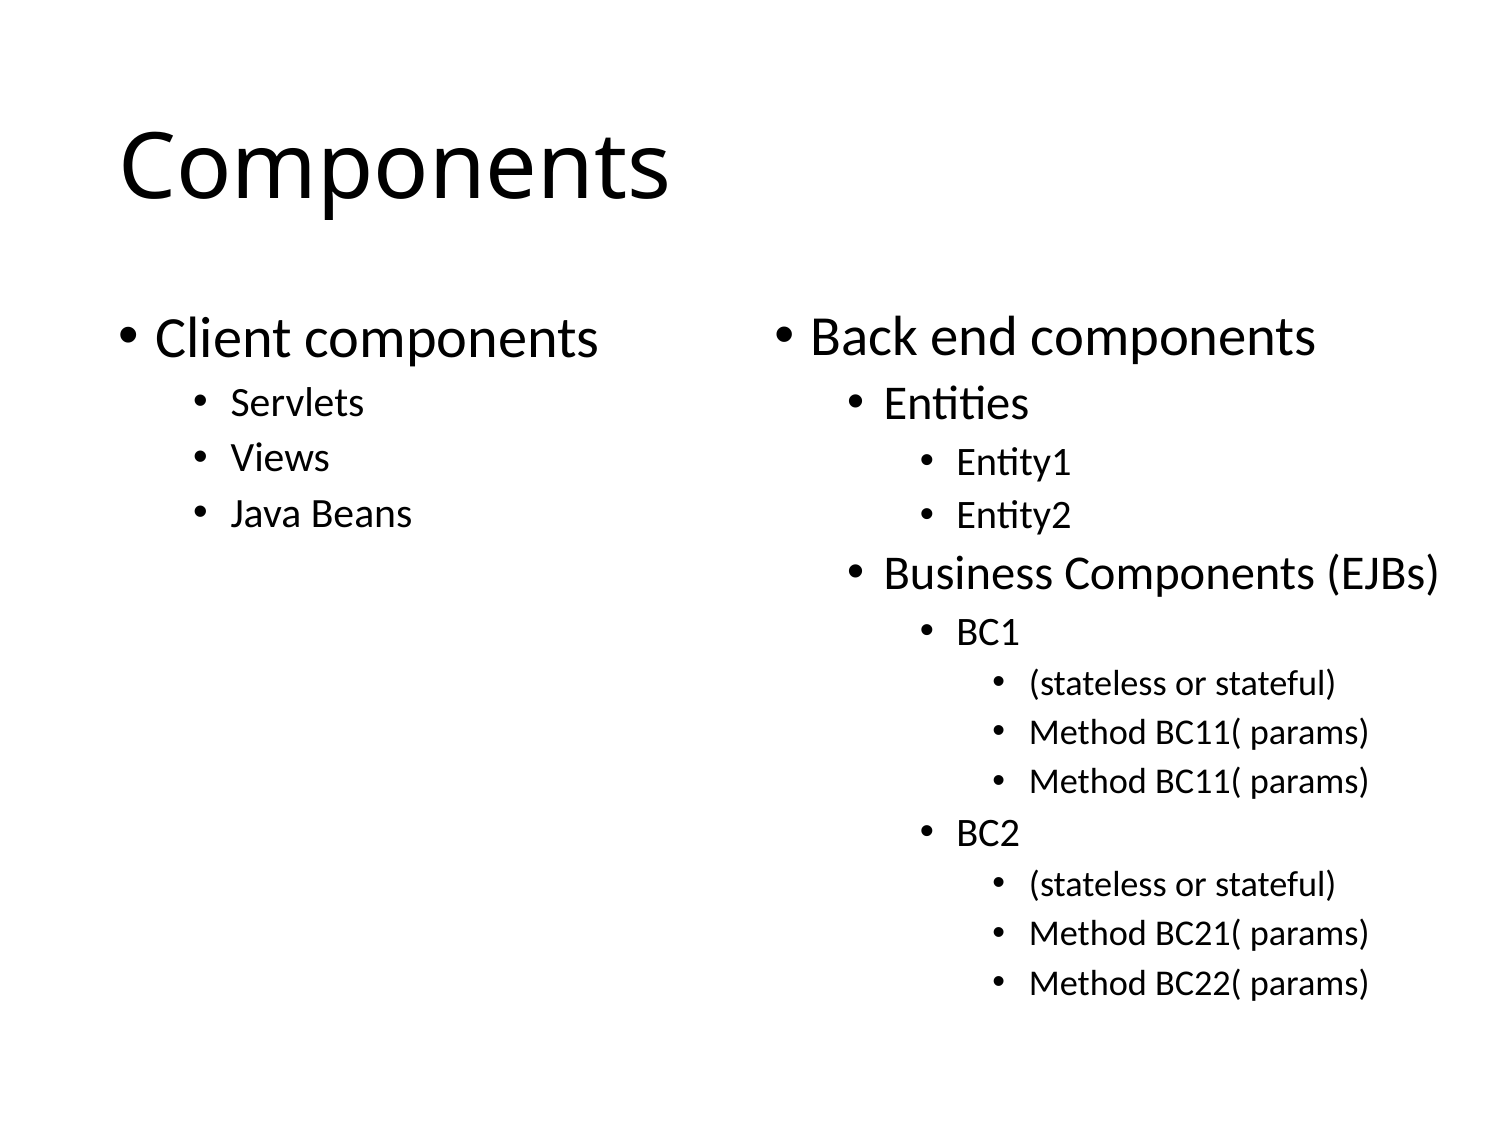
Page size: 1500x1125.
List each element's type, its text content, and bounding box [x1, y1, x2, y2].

title Components [103, 59, 1397, 278]
list Back end components Entities Entity1 Entity2 Business Components (EJBs) BC1 (stateless or stateful) Method BC11( params) Method BC11( params) BC2 (stateless or stateful) Method BC21( params) Method BC22( params) [759, 299, 1485, 1014]
list Client components Servlets Views Java Beans [103, 299, 741, 1014]
